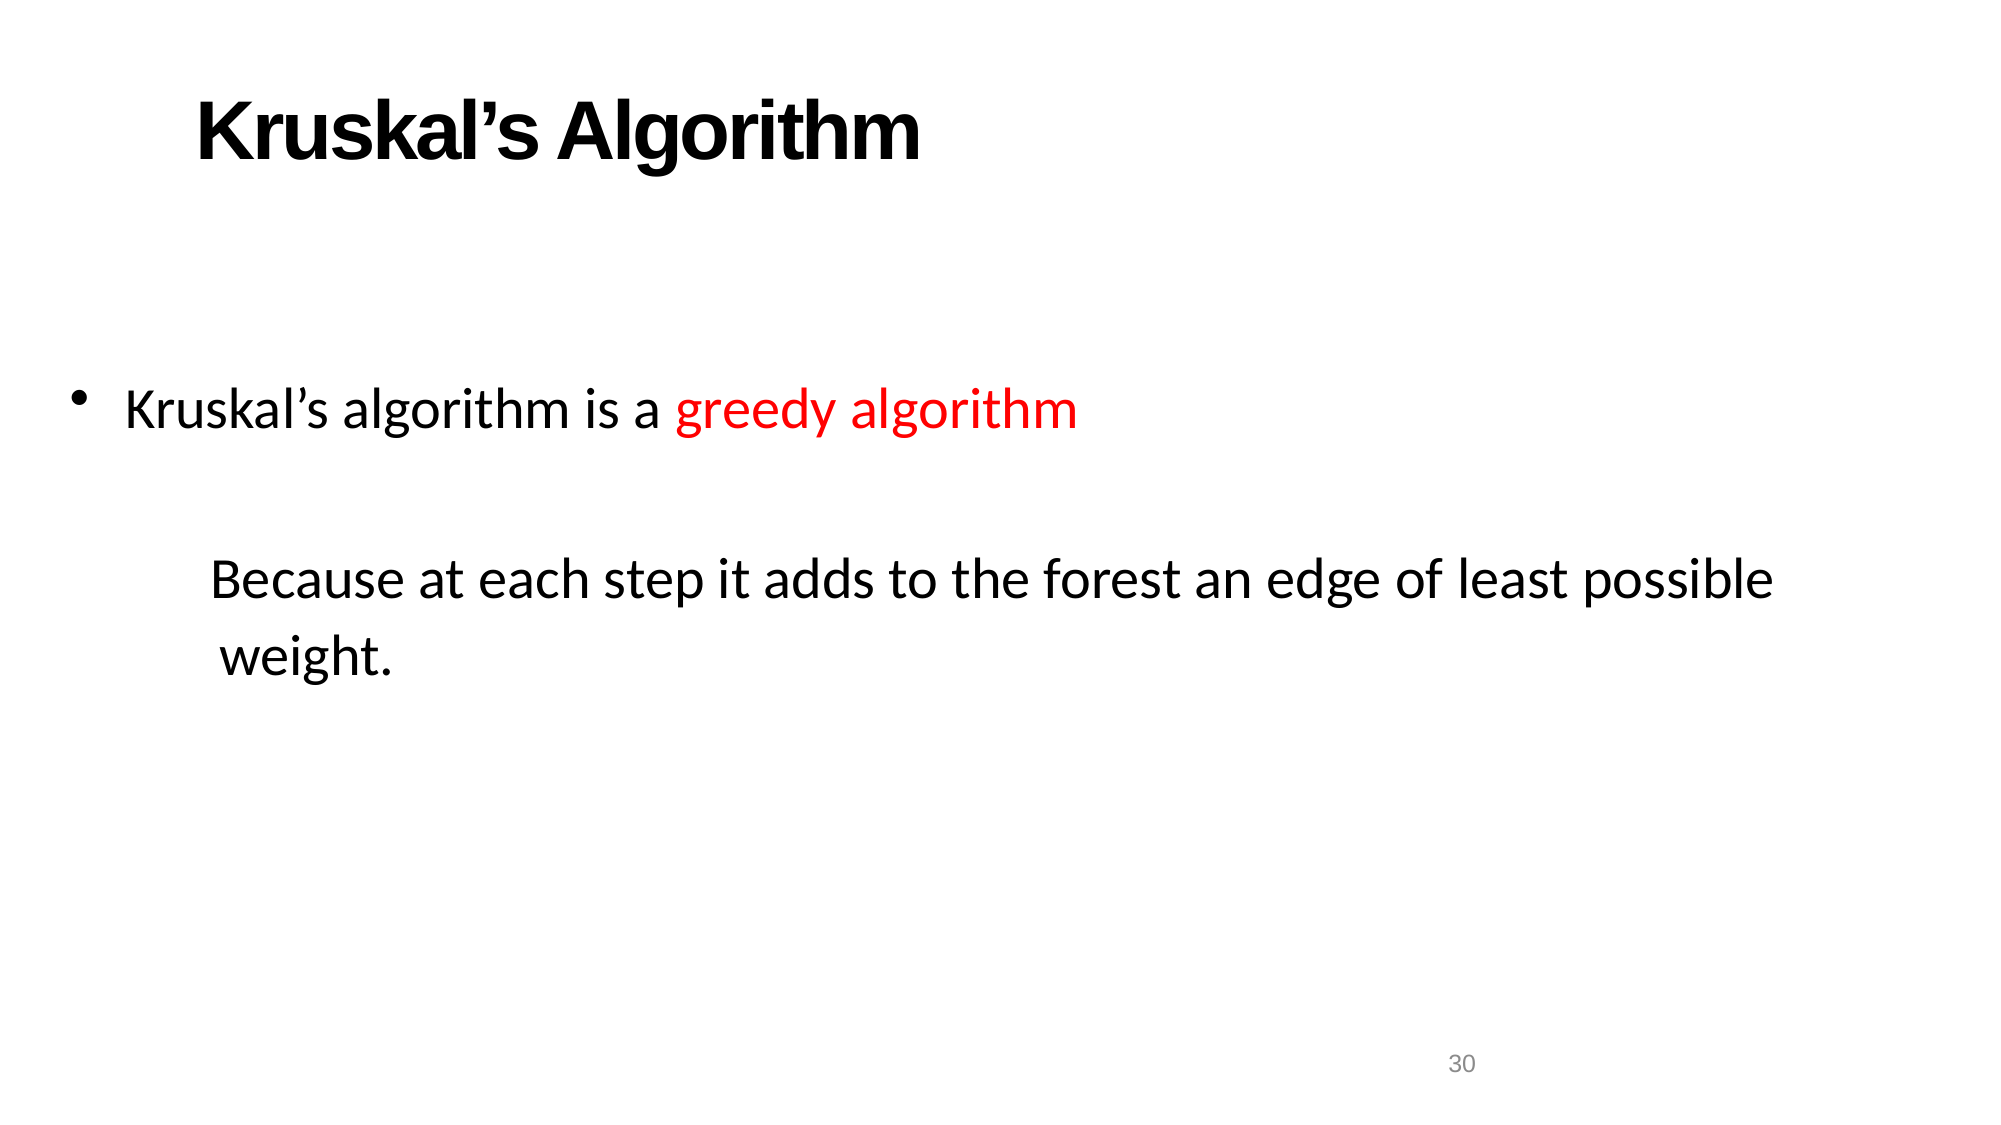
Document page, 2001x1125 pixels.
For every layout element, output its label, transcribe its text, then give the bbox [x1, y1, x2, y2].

slide_number 30 [1433, 1025, 1850, 1100]
text_box Kruskal’s algorithm is a greedy algorithm Because at each step it adds to the forest an edge of least possible weight. [54, 278, 1930, 1000]
title Kruskal’s Algorithm [180, 32, 1881, 220]
